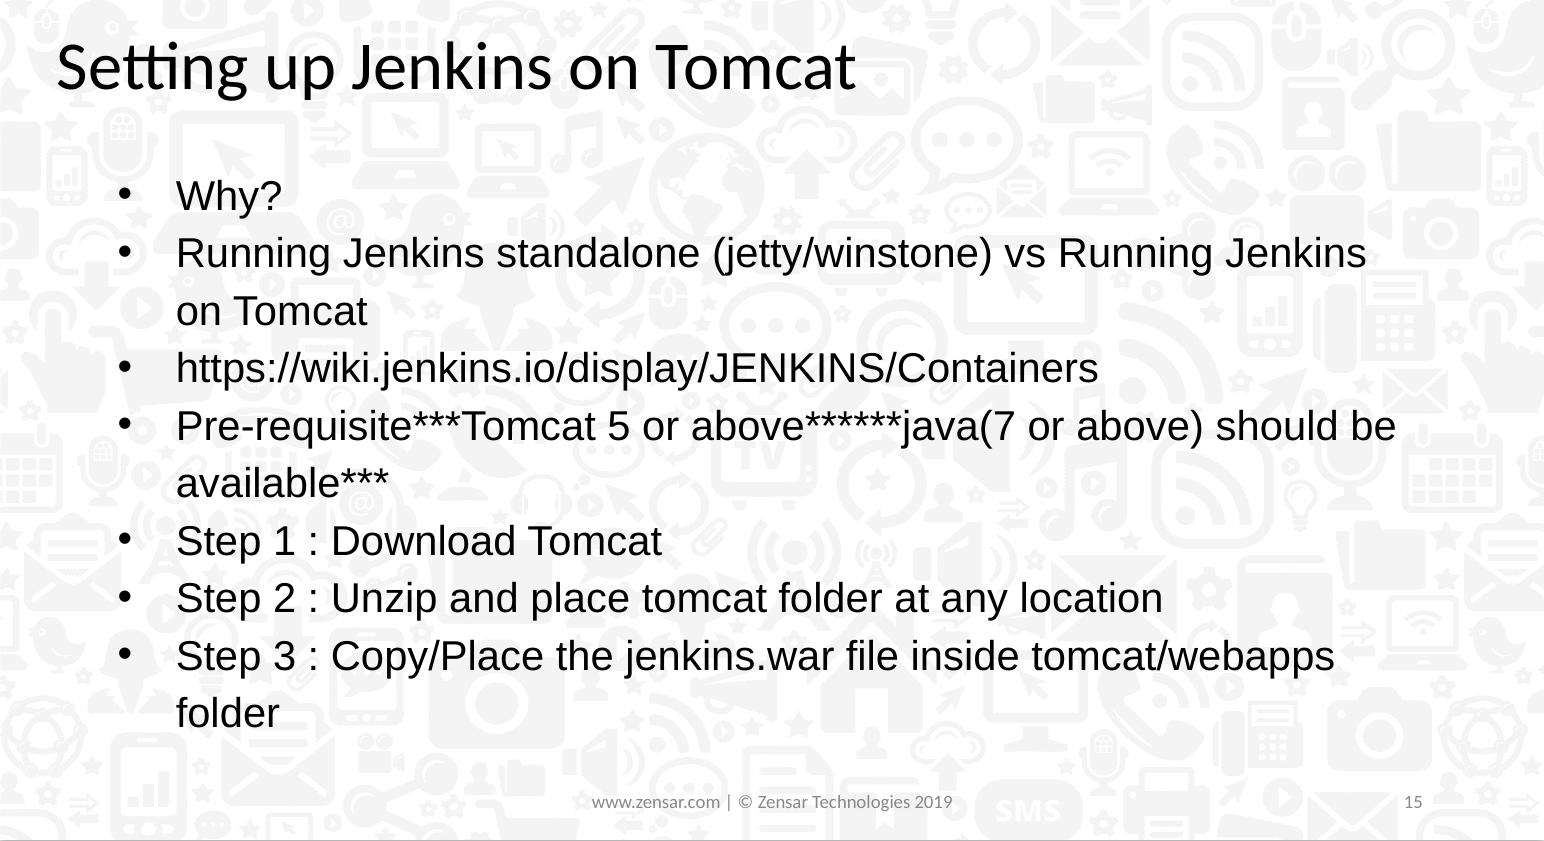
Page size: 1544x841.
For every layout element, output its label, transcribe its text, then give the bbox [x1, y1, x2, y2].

picture [0, 0, 1544, 840]
text_box Setting up Jenkins on Tomcat [42, 14, 1255, 110]
text_box Why? Running Jenkins standalone (jetty/winstone) vs Running Jenkins on Tomcat https://wiki.jenkins.io/display/JENKINS/Containers Pre-requisite***Tomcat 5 or above******java(7 or above) should be available*** Step 1 : Download Tomcat Step 2 : Unzip and place tomcat folder at any location Step 3 : Copy/Place the jenkins.war file inside tomcat/webapps folder [86, 153, 1418, 687]
text_box www.zensar.com | © Zensar Technologies 2019 [511, 778, 1033, 824]
text_box 15 [1090, 778, 1438, 824]
